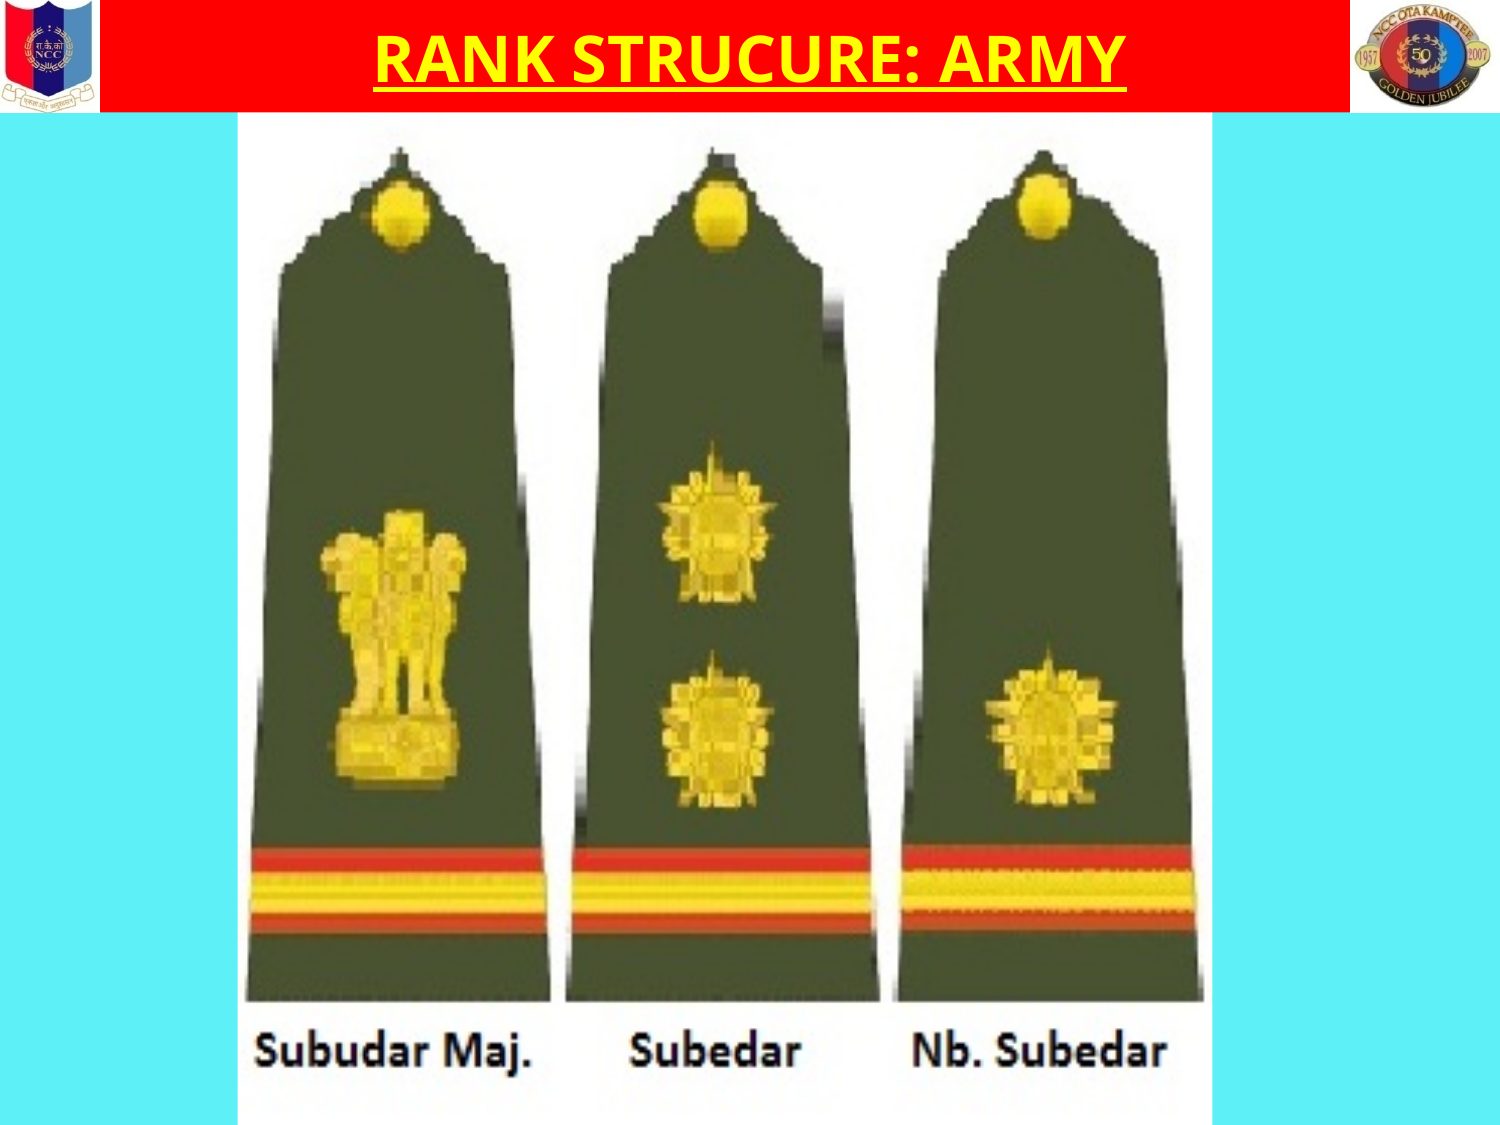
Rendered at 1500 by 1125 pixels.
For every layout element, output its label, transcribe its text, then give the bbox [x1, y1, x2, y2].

text_box RANK STRUCURE: ARMY [101, 0, 1347, 113]
picture [237, 112, 1213, 1125]
picture [0, 0, 101, 113]
picture [1349, 0, 1500, 113]
